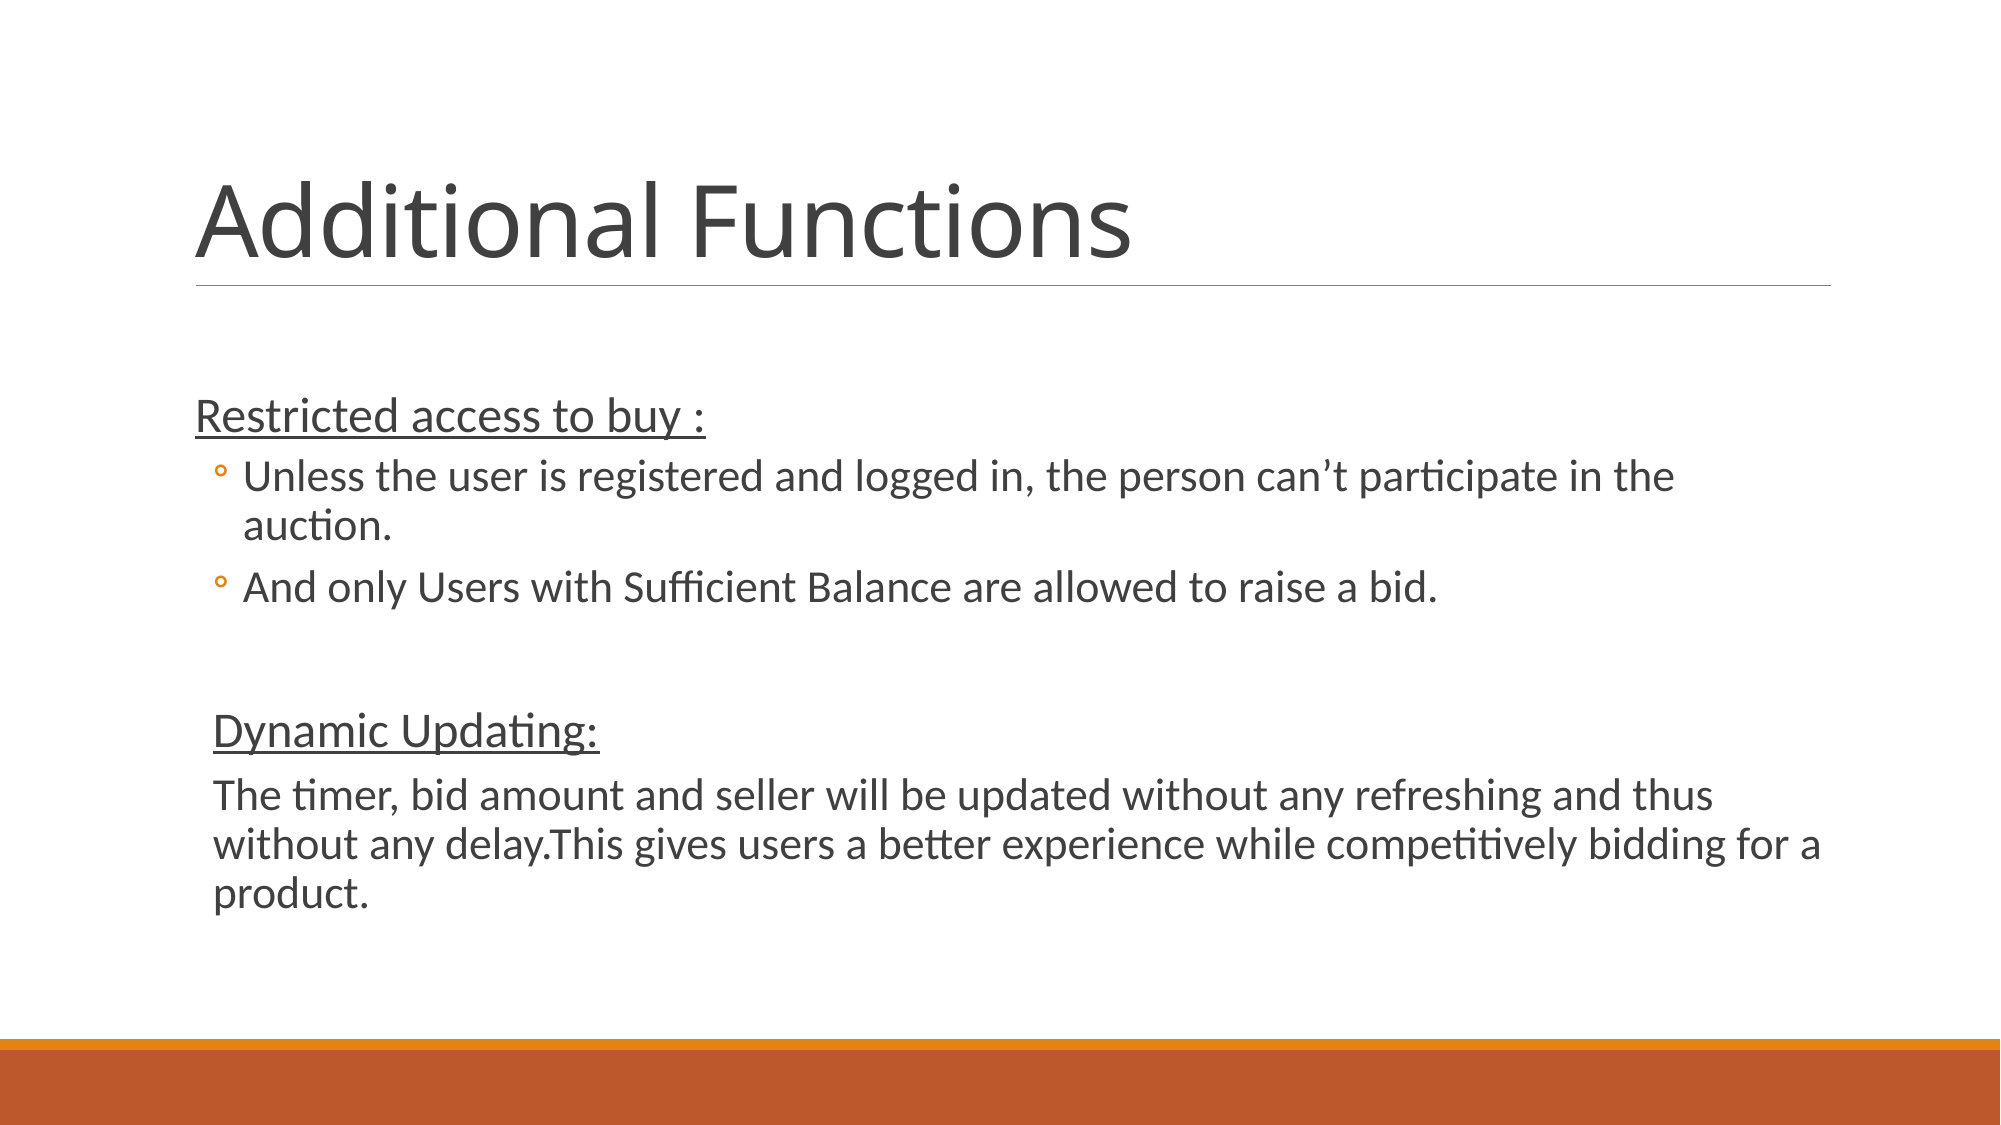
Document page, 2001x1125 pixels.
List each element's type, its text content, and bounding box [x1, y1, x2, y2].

list Restricted access to buy : Unless the user is registered and logged in, the person can’t participate in the auction. And only Users with Sufficient Balance are allowed to raise a bid. Dynamic Updating: The timer, bid amount and seller will be updated without any refreshing and thus without any delay.This gives users a better experience while competitively bidding for a product. [180, 302, 1830, 963]
title Additional Functions [180, 47, 1830, 285]
